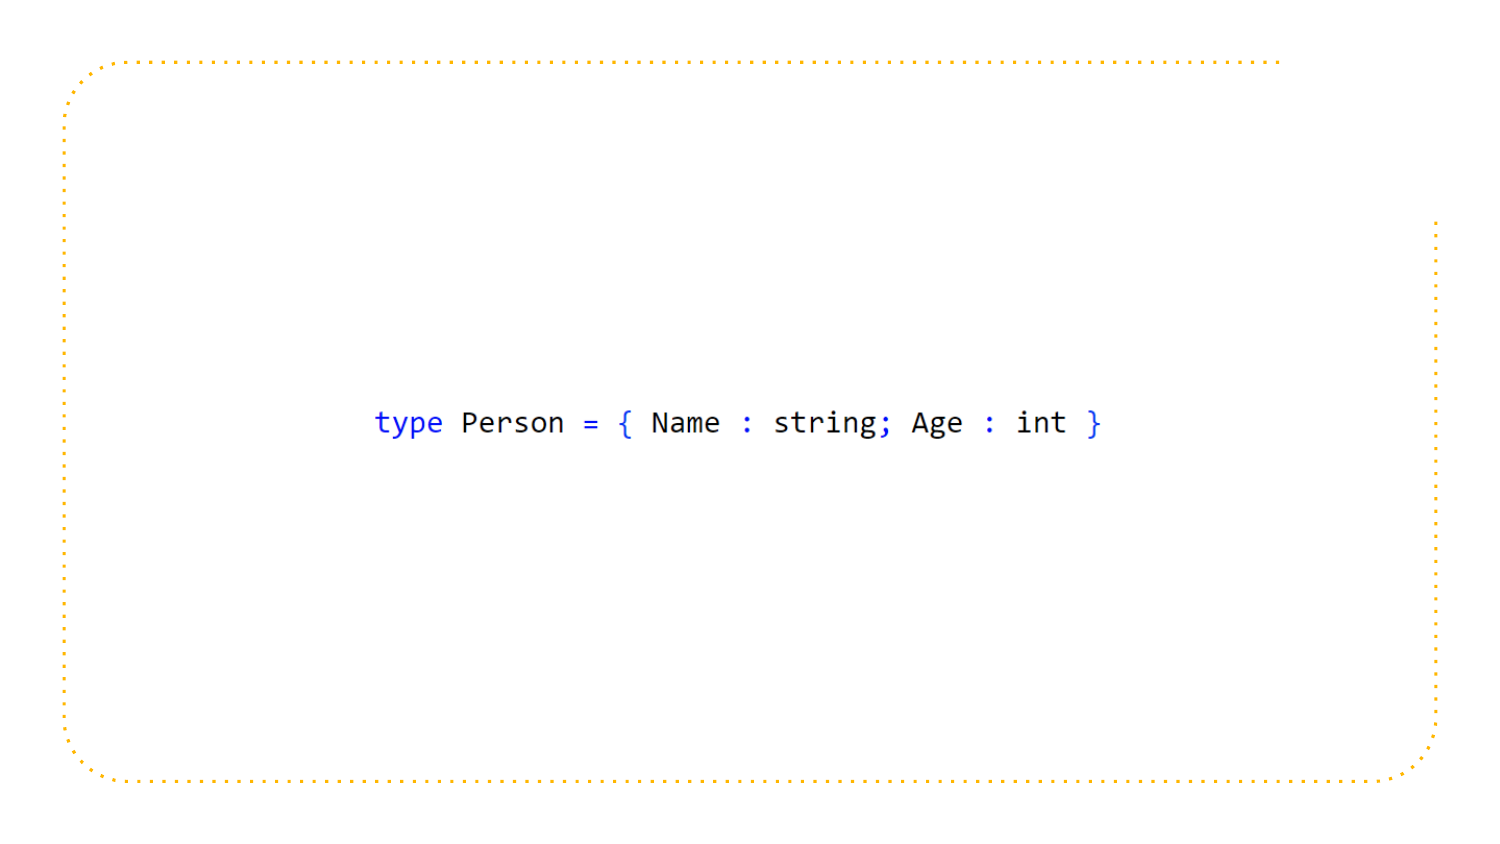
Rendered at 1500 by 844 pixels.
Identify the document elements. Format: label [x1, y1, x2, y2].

picture [367, 378, 1132, 465]
